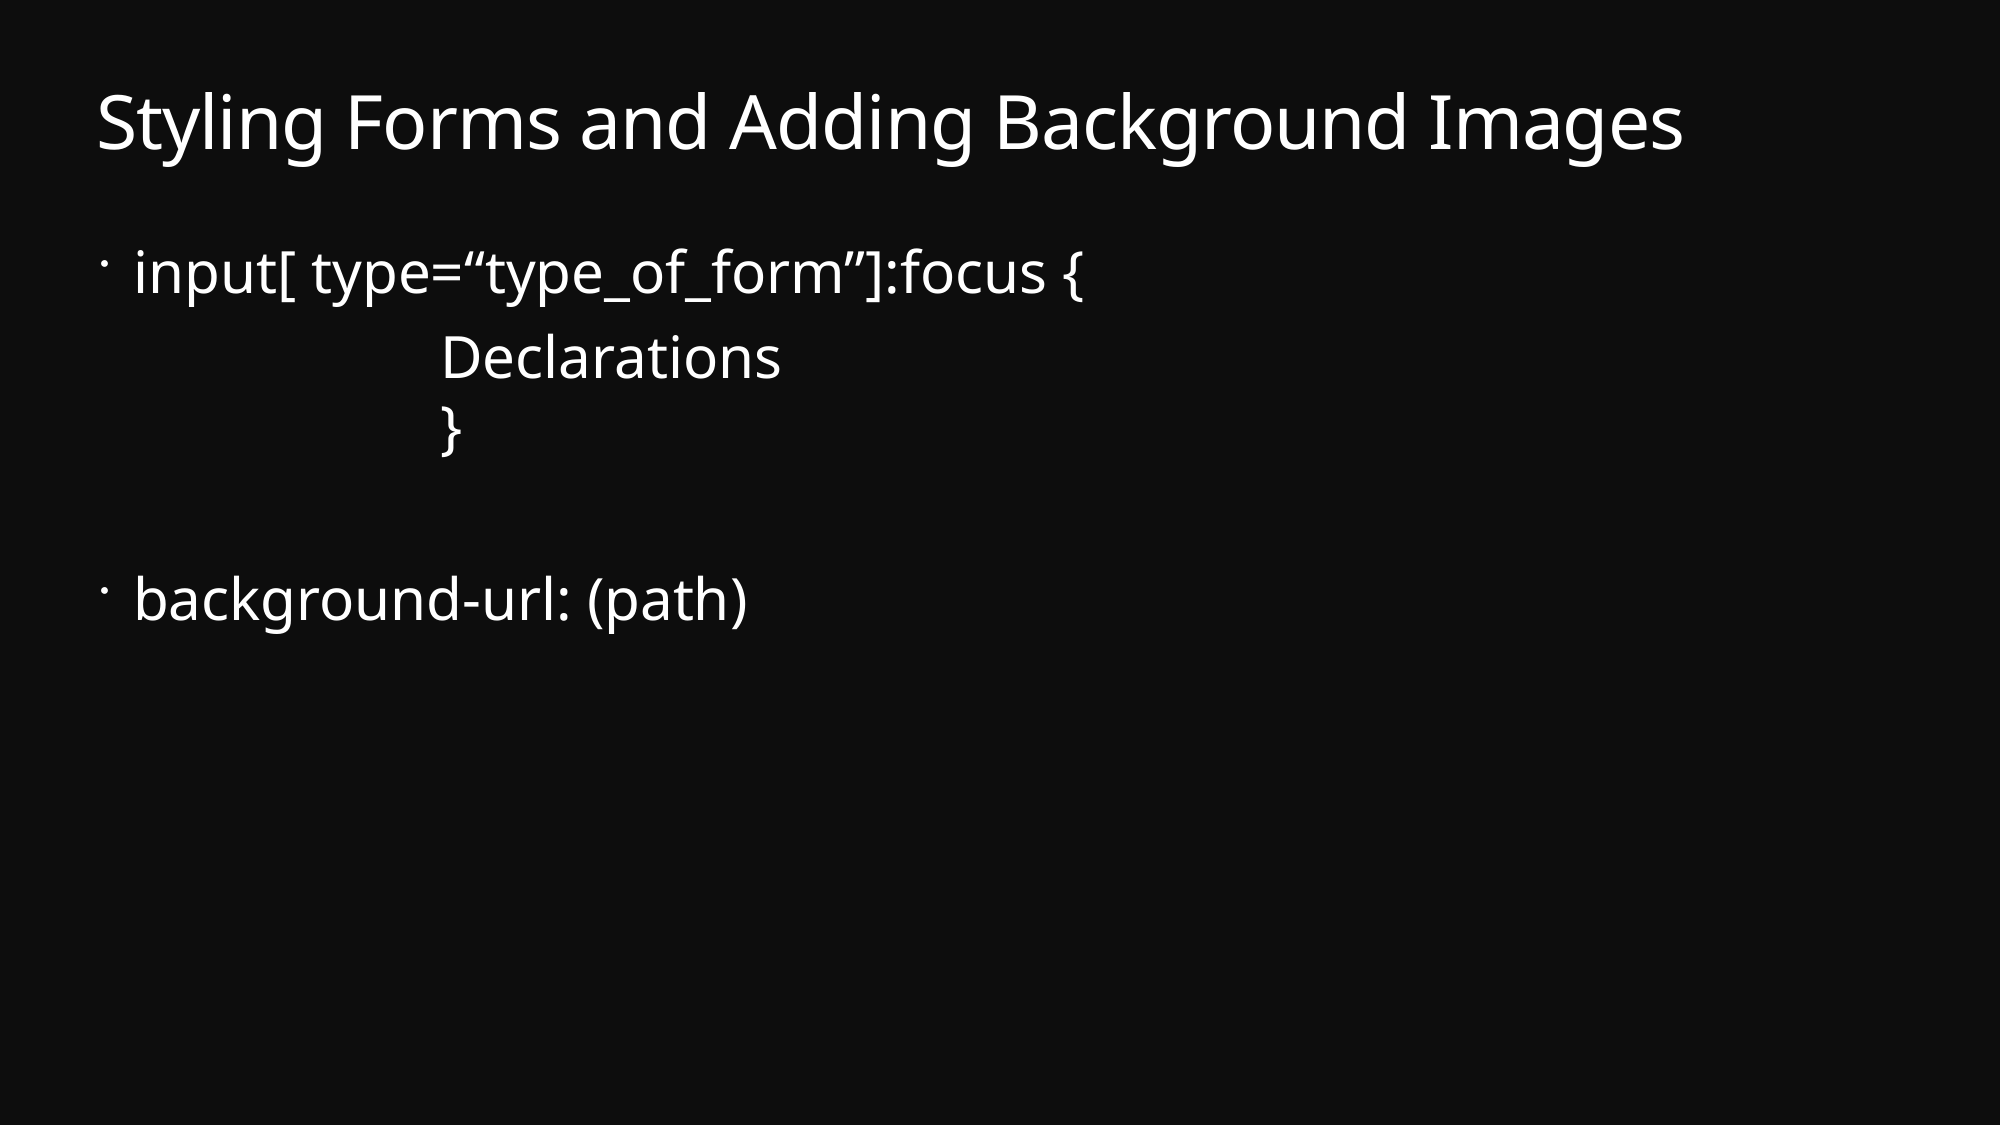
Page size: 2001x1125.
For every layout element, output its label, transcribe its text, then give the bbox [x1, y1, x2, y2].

list input[ type=“type_of_form”]:focus { background-url: (path) [95, 235, 1904, 816]
title Styling Forms and Adding Background Images [96, 75, 1904, 166]
text_box Declarations } [440, 320, 853, 461]
